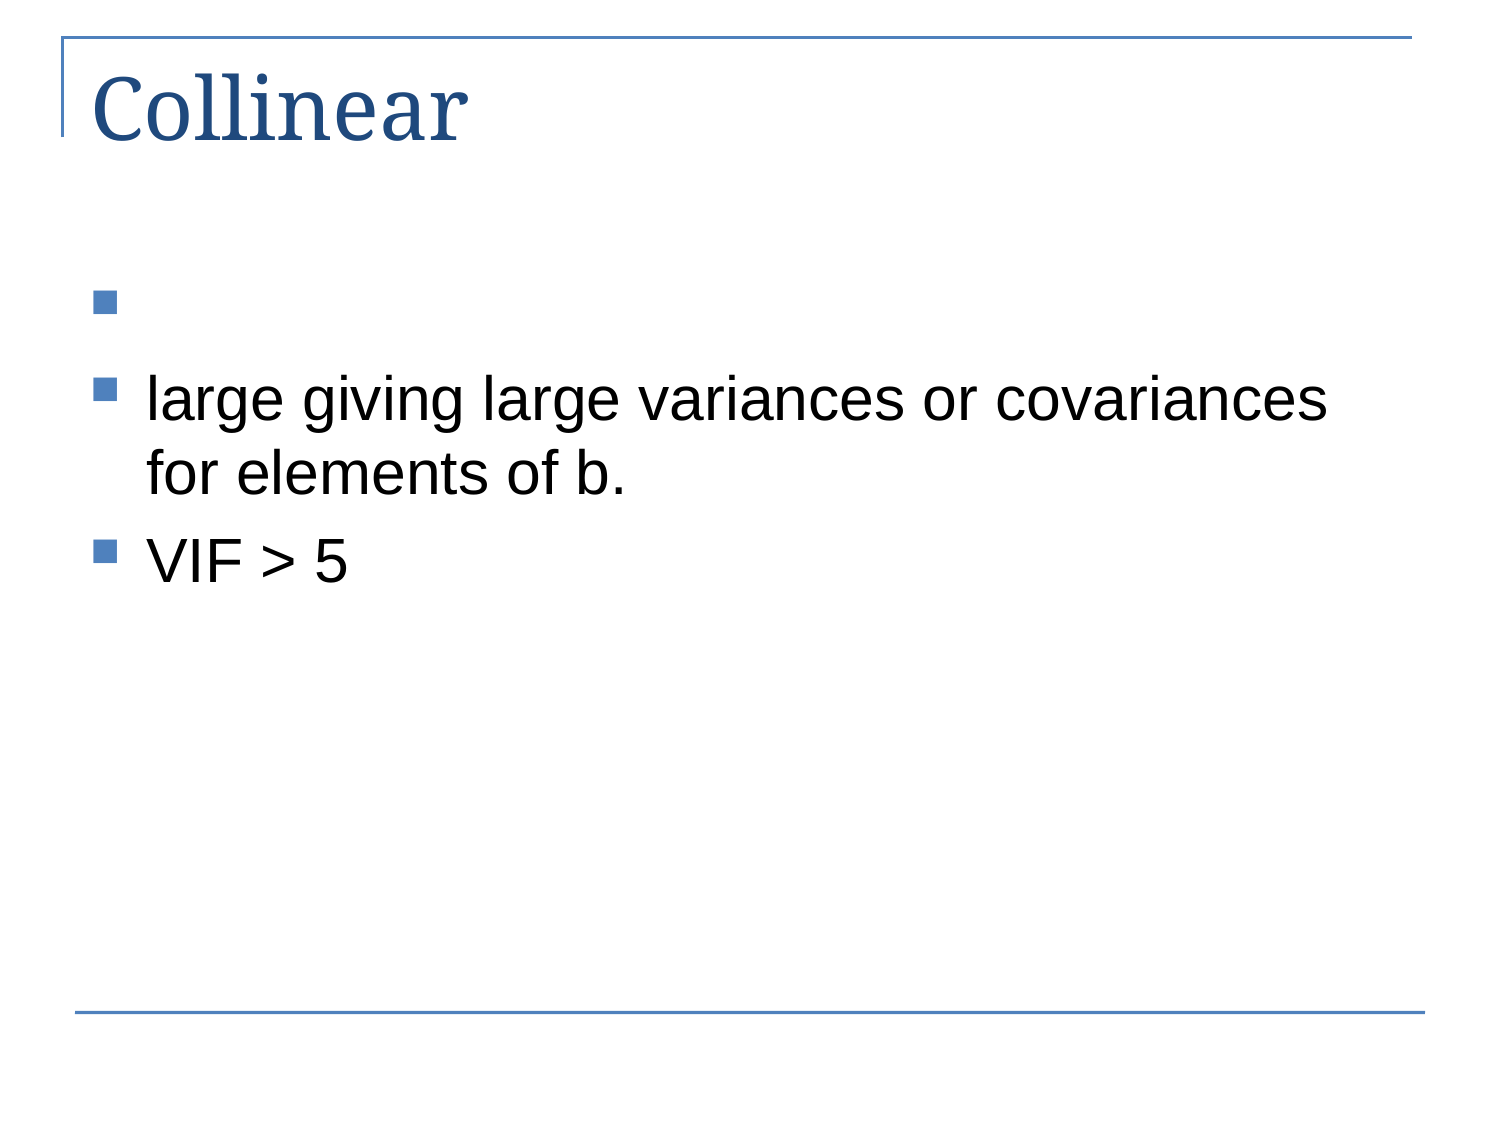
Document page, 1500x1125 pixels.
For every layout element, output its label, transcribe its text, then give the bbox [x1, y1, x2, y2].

list ﻿ large giving large variances or covariances for elements of b. ﻿VIF > 5 [75, 262, 1425, 1006]
title Collinear [75, 45, 1425, 233]
